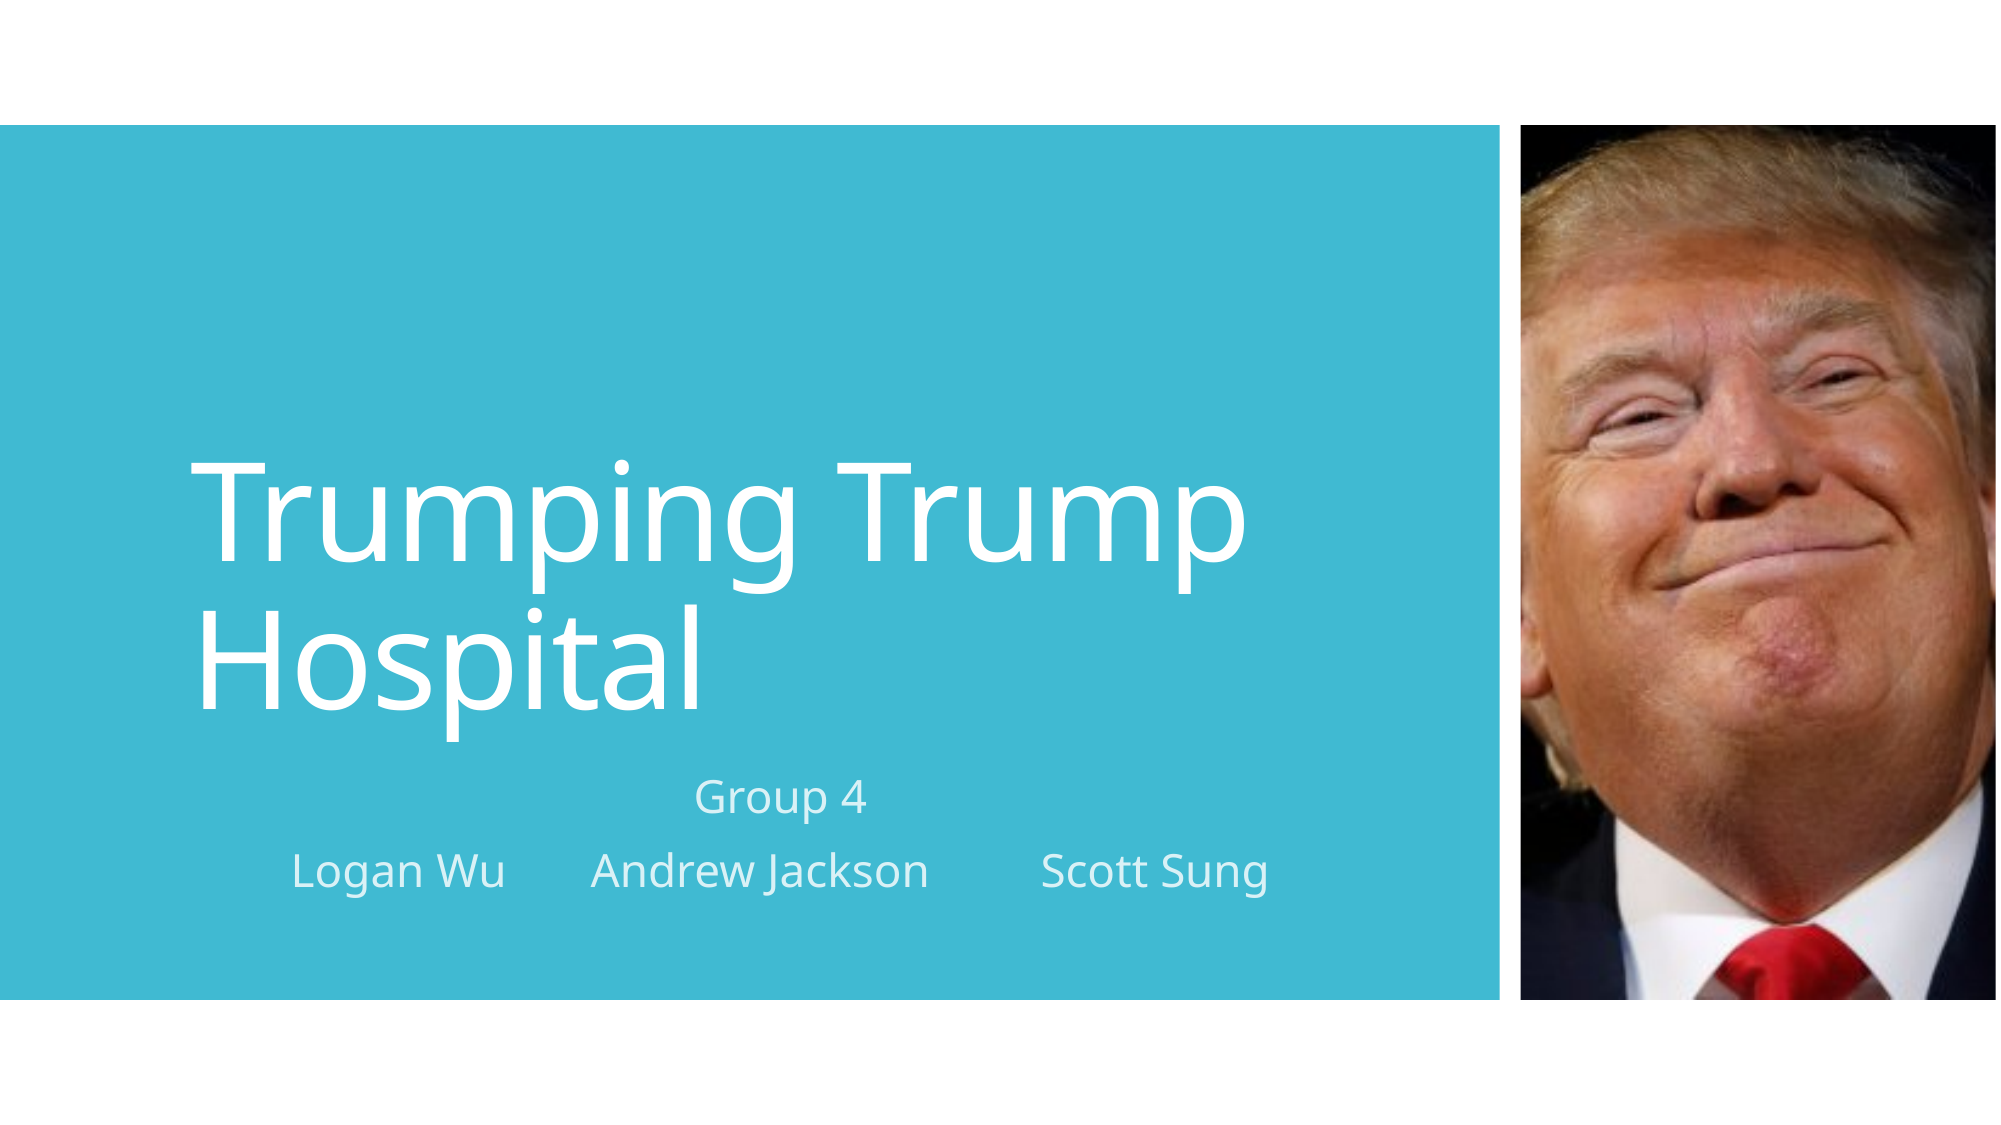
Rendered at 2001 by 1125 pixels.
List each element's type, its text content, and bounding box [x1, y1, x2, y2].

subtitle Group 4 Logan Wu Andrew Jackson Scott Sung [180, 766, 1381, 917]
picture [1520, 125, 1996, 1000]
title Trumping Trump Hospital [175, 213, 1376, 747]
